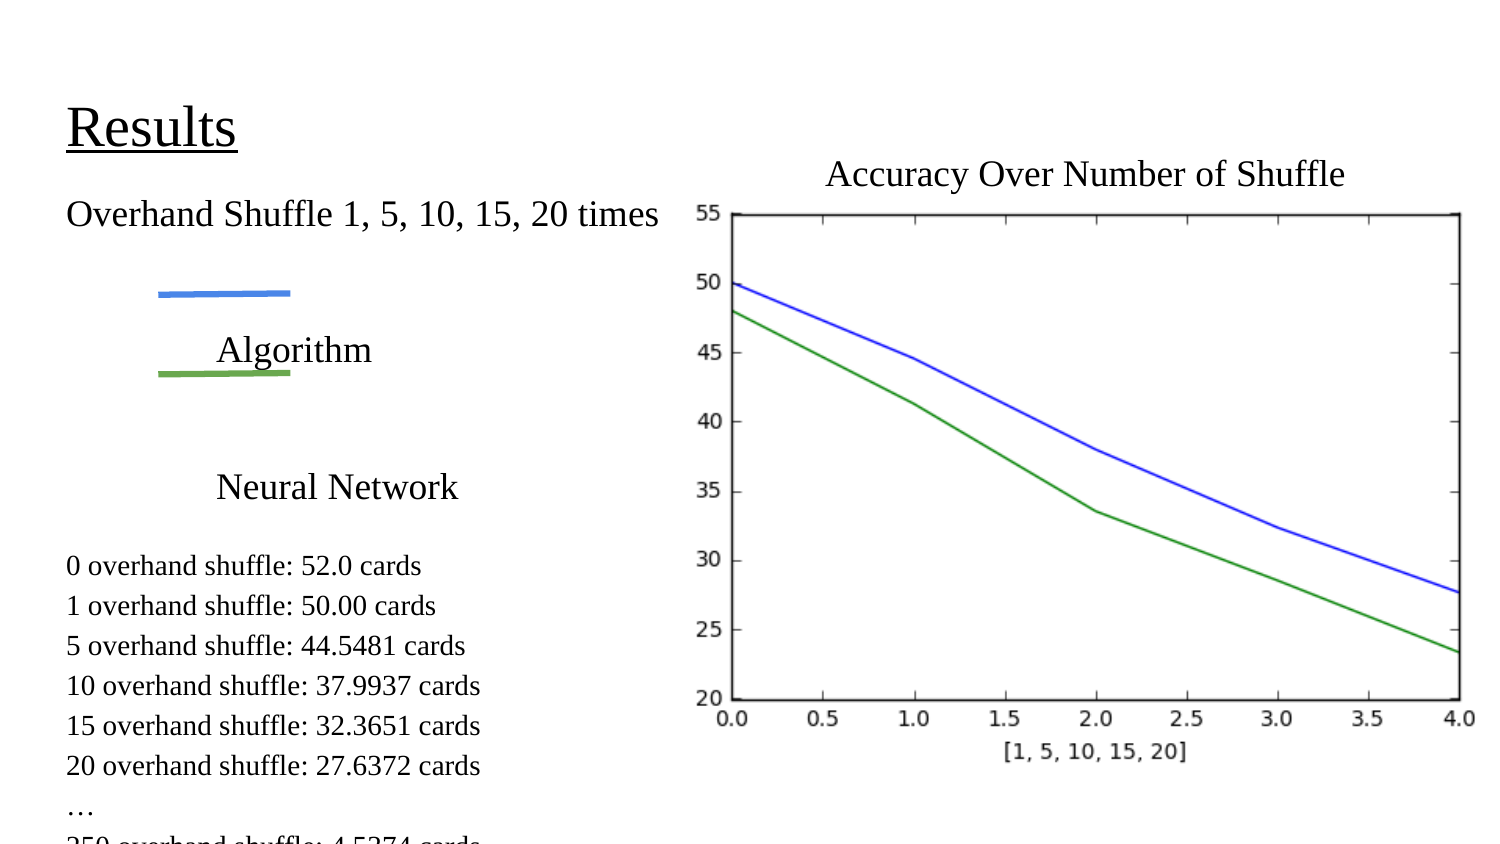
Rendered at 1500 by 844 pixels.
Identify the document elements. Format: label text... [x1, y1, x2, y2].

title Results [51, 72, 1449, 167]
picture [680, 188, 1492, 779]
list Overhand Shuffle 1, 5, 10, 15, 20 times Algorithm Neural Network 0 overhand shuffle: 52.0 cards 1 overhand shuffle: 50.00 cards 5 overhand shuffle: 44.5481 cards 10 overhand shuffle: 37.9937 cards 15 overhand shuffle: 32.3651 cards 20 overhand shuffle: 27.6372 cards … 250 overhand shuffle: 4.5374 cards Around 4.538 after that [51, 166, 681, 811]
text_box Accuracy Over Number of Shuffle [786, 134, 1386, 187]
